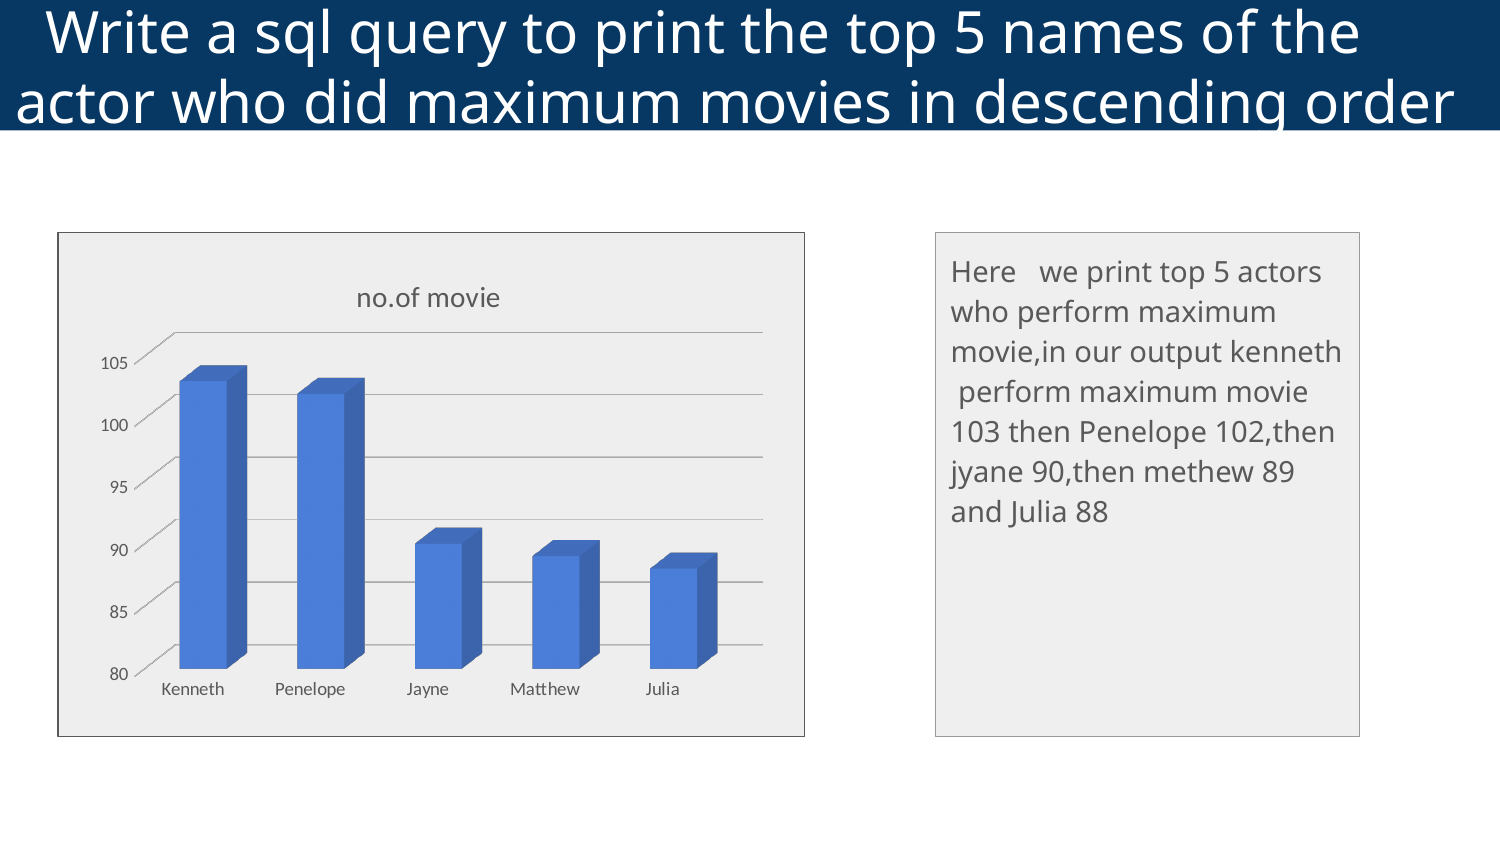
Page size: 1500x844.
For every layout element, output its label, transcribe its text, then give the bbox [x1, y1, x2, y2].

text_box [58, 232, 805, 737]
title Write a sql query to print the top 5 names of the actor who did maximum movies in descending order [0, 0, 1500, 131]
chart [75, 259, 788, 710]
list Here we print top 5 actors who perform maximum movie,in our output kenneth perform maximum movie 103 then Penelope 102,then jyane 90,then methew 89 and Julia 88 [935, 232, 1360, 737]
